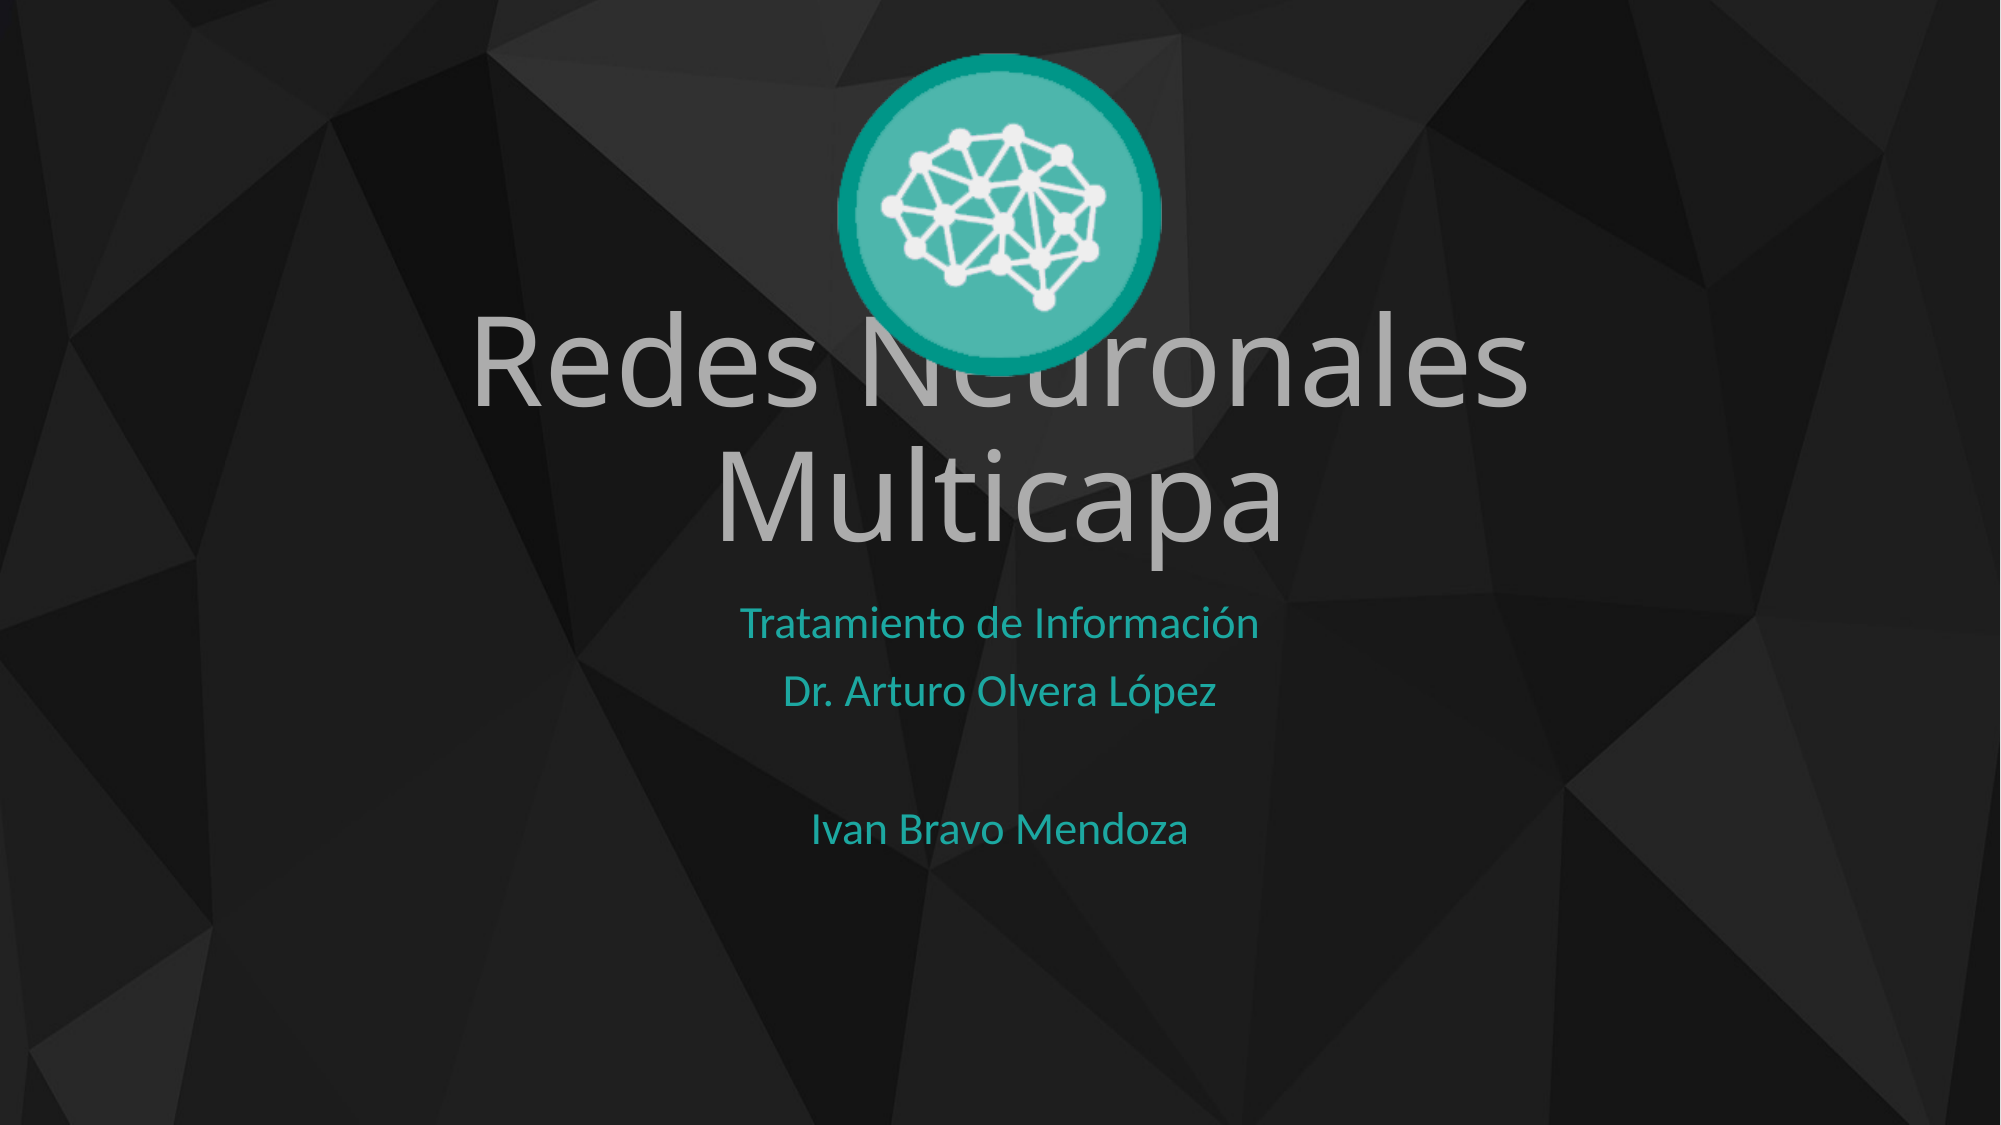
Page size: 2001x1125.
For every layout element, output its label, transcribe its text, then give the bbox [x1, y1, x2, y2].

subtitle Tratamiento de Información Dr. Arturo Olvera López Ivan Bravo Mendoza [249, 590, 1750, 863]
picture [0, 0, 2001, 1125]
title Redes Neuronales Multicapa [249, 184, 1750, 576]
